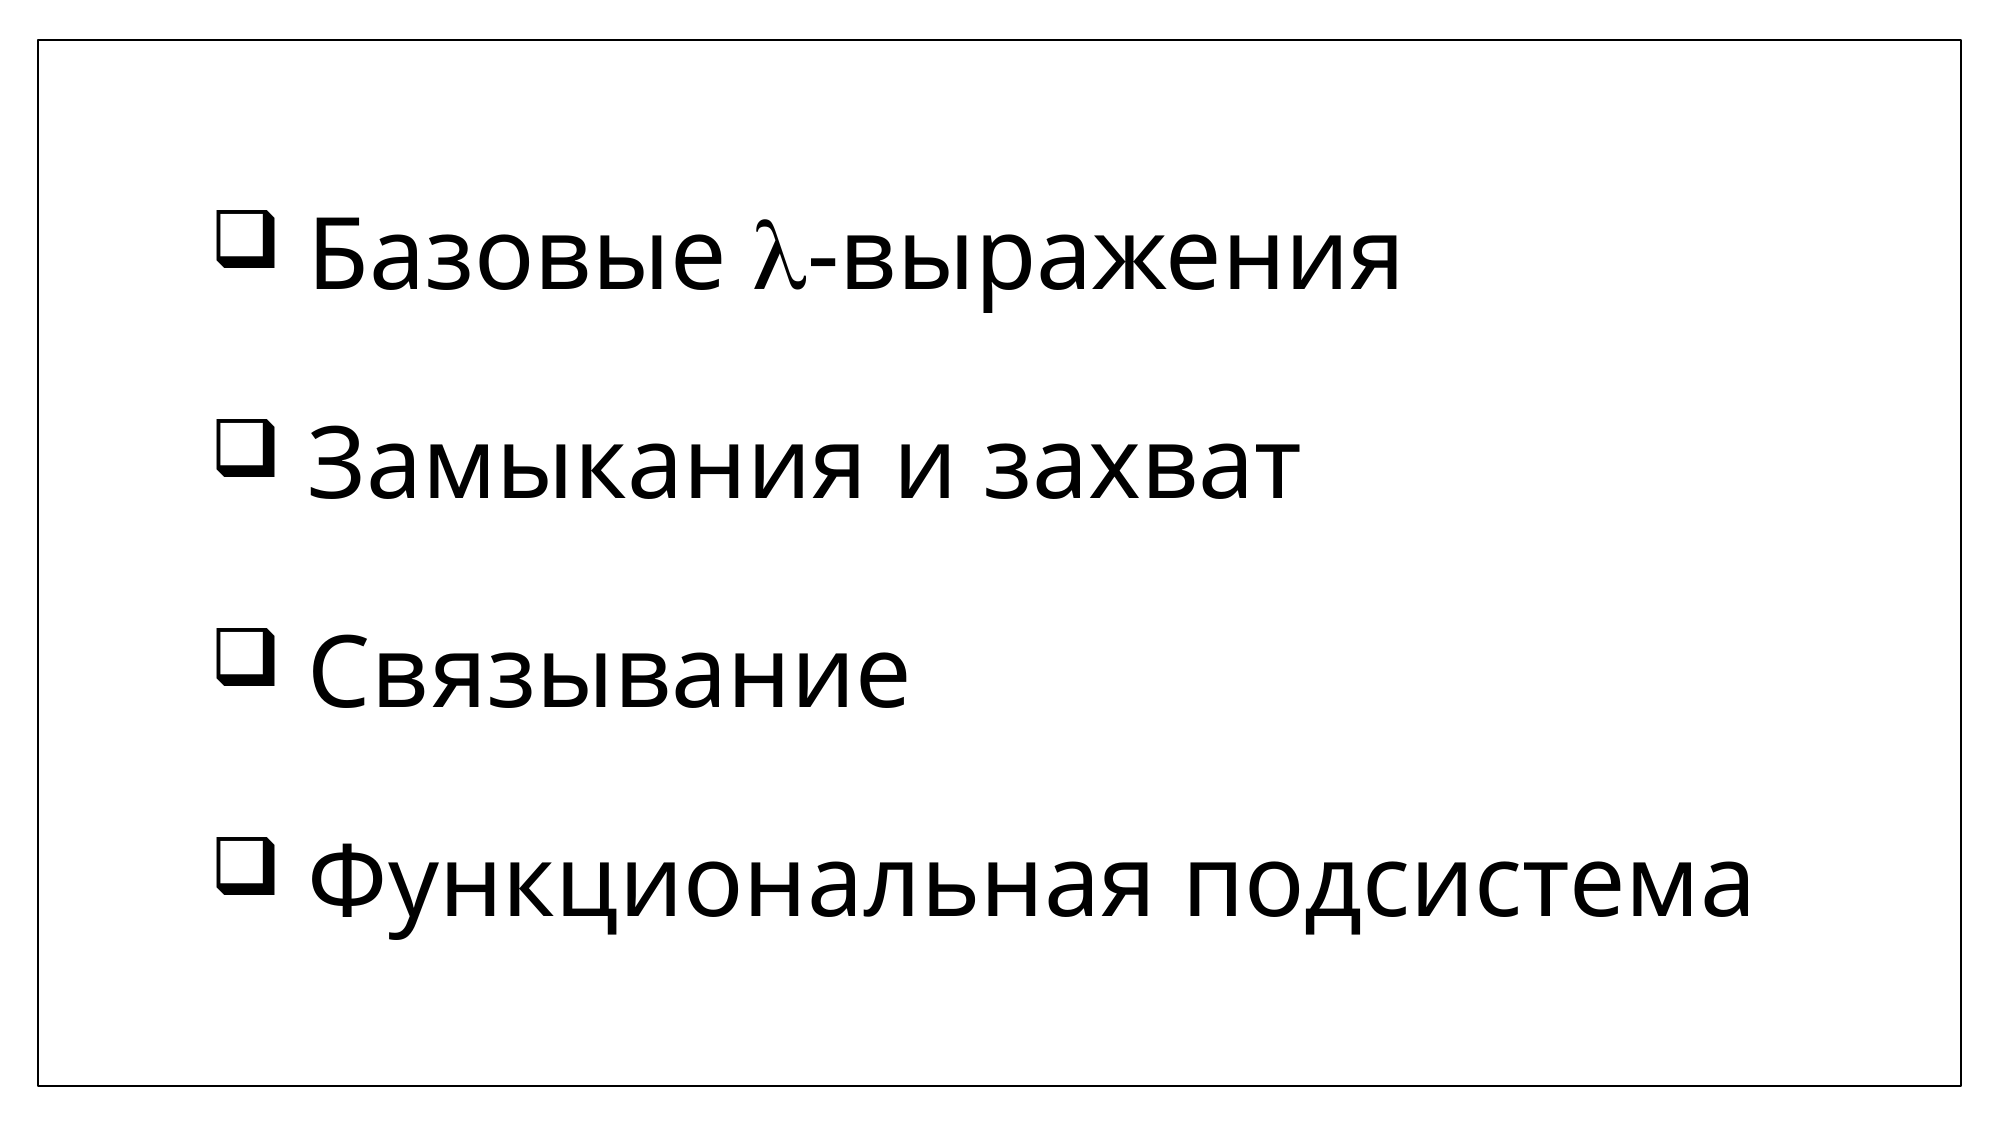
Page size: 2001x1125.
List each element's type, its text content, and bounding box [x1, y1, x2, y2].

list Базовые -выражения Замыкания и захват Связывание Функциональная подсистема [187, 121, 1808, 1000]
